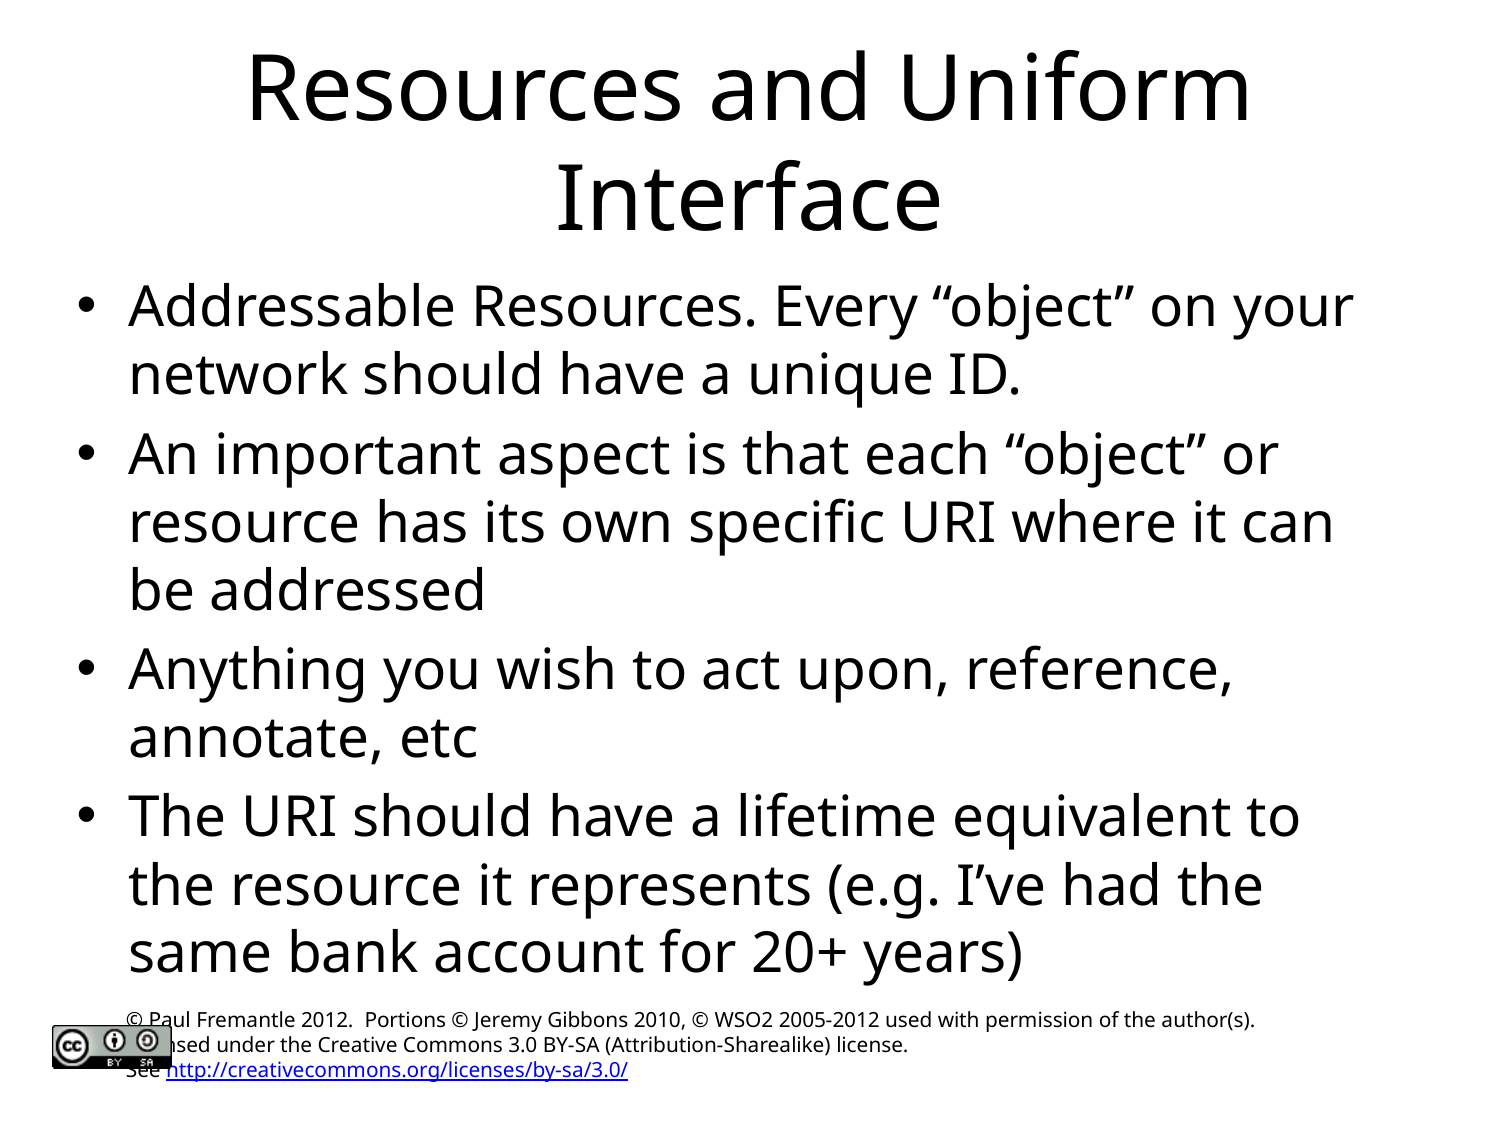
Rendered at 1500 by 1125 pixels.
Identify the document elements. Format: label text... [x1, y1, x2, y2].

picture [52, 1025, 172, 1069]
title Resources and Uniform Interface [75, 45, 1425, 233]
list Addressable Resources. Every “object” on your network should have a unique ID. An important aspect is that each “object” or resource has its own specific URI where it can be addressed Anything you wish to act upon, reference, annotate, etc The URI should have a lifetime equivalent to the resource it represents (e.g. I’ve had the same bank account for 20+ years) [61, 262, 1412, 1005]
